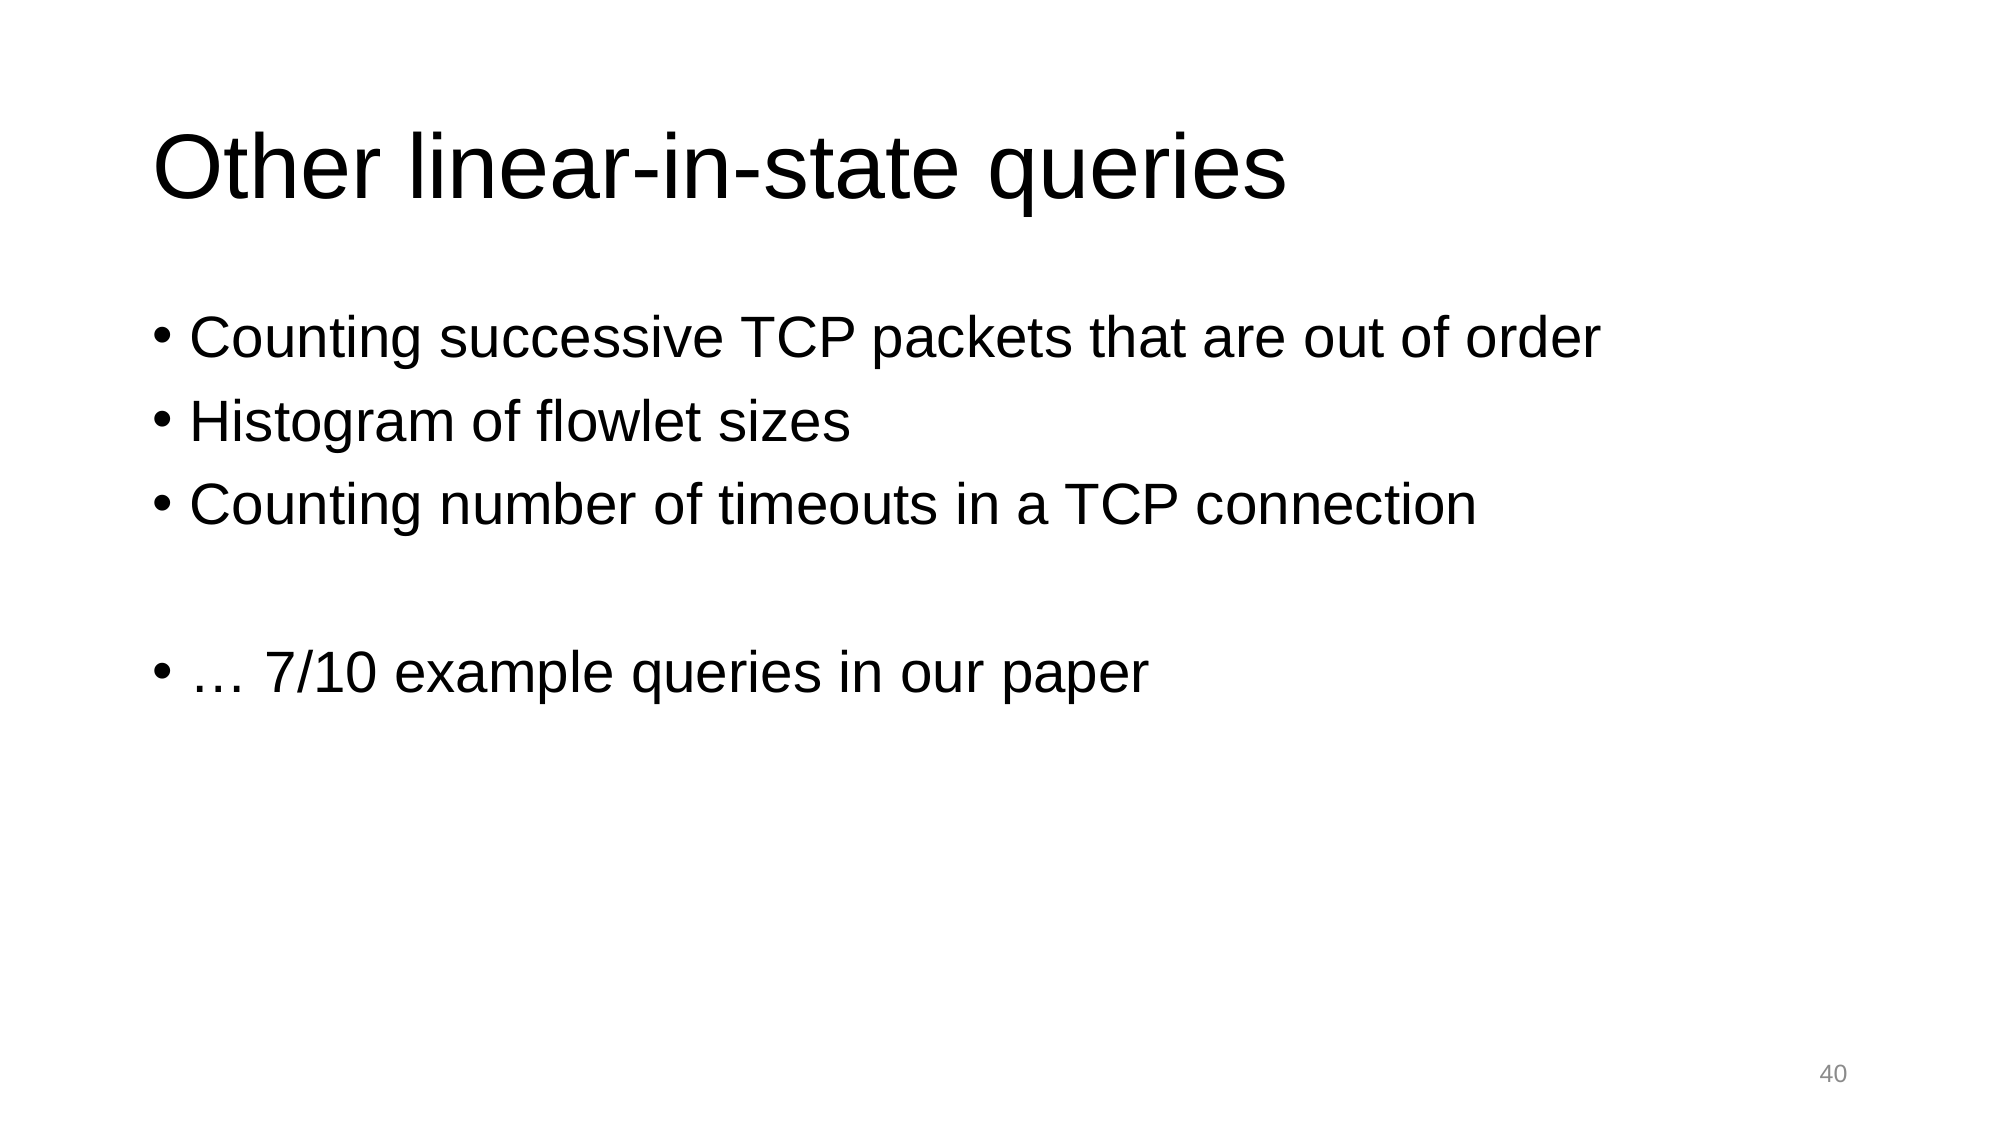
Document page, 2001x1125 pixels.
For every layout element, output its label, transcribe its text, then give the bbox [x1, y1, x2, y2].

slide_number 40 [1412, 1042, 1863, 1103]
title Other linear-in-state queries [137, 59, 1863, 278]
list Counting successive TCP packets that are out of order Histogram of flowlet sizes Counting number of timeouts in a TCP connection … 7/10 example queries in our paper [137, 299, 1863, 1014]
